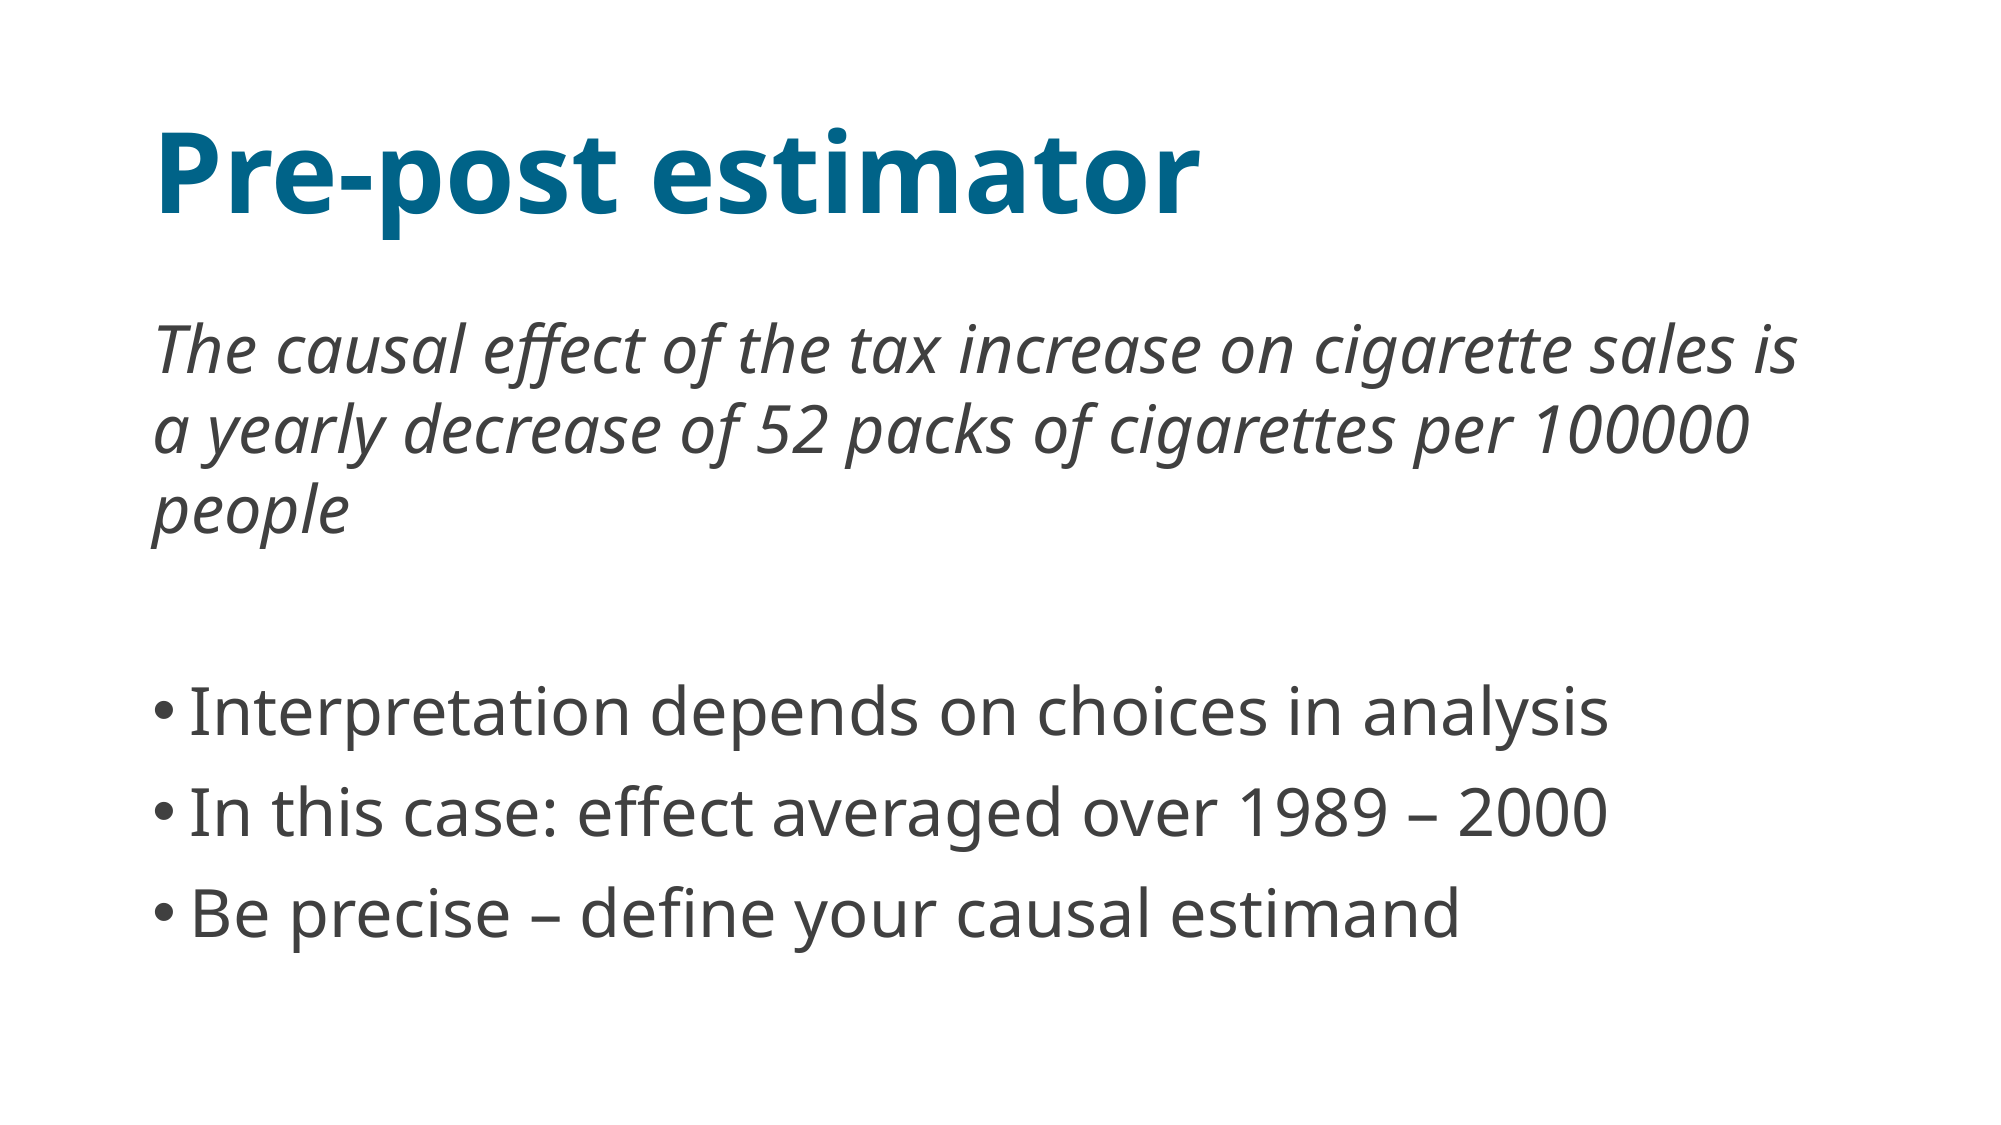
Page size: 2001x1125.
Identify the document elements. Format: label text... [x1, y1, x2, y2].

title Pre-post estimator [137, 59, 1863, 278]
